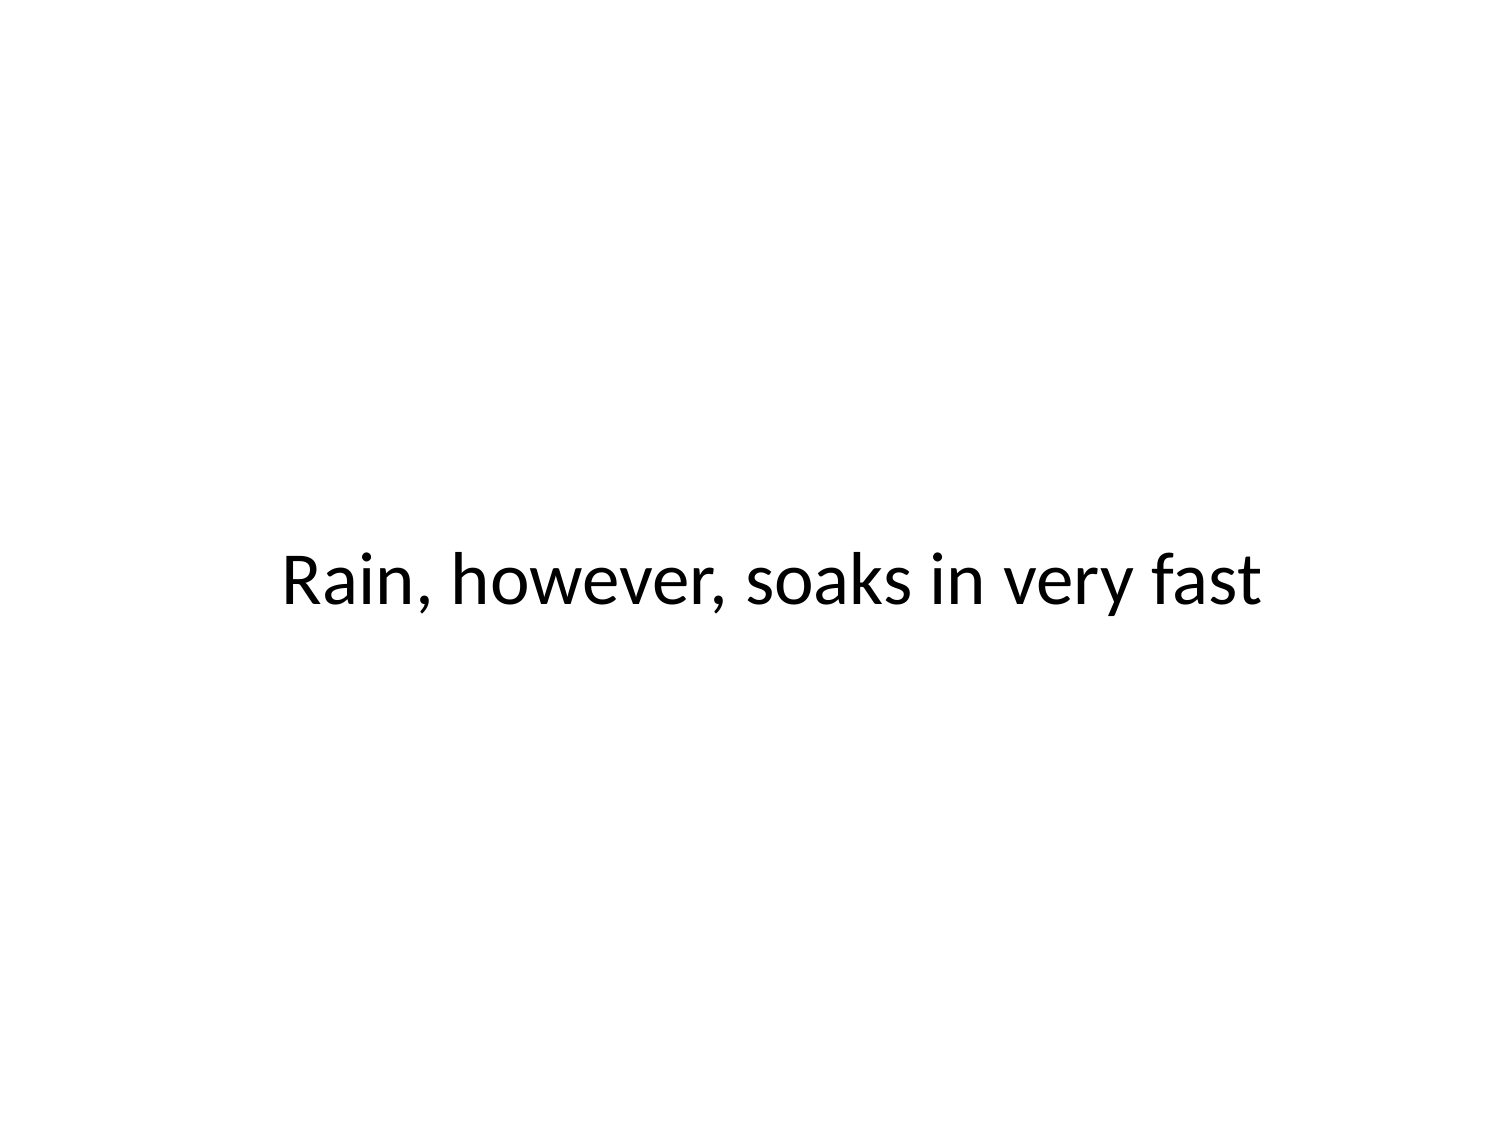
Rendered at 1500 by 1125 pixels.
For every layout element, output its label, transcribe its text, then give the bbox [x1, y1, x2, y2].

text_box Rain, however, soaks in very fast [112, 89, 1432, 1060]
